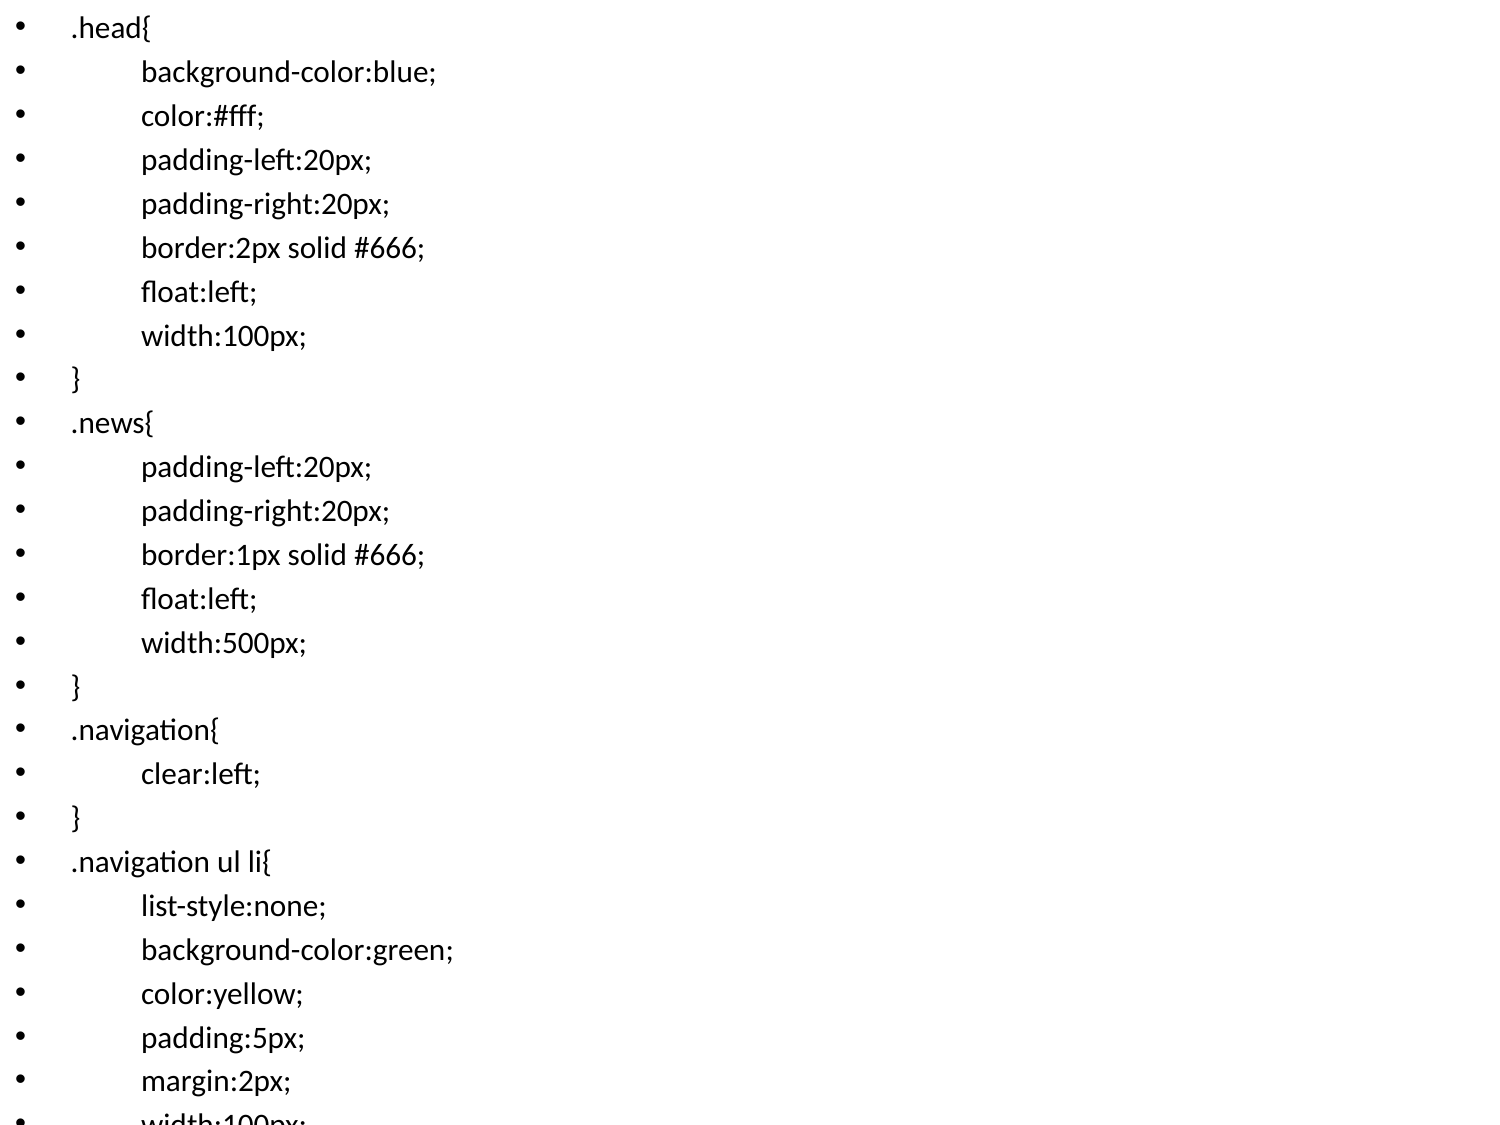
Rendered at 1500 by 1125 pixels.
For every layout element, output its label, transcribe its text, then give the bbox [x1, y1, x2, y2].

list .head{ background-color:blue; color:#fff; padding-left:20px; padding-right:20px; border:2px solid #666; float:left; width:100px; } .news{ padding-left:20px; padding-right:20px; border:1px solid #666; float:left; width:500px; } .navigation{ clear:left; } .navigation ul li{ list-style:none; background-color:green; color:yellow; padding:5px; margin:2px; width:100px; } [0, 0, 1500, 1125]
